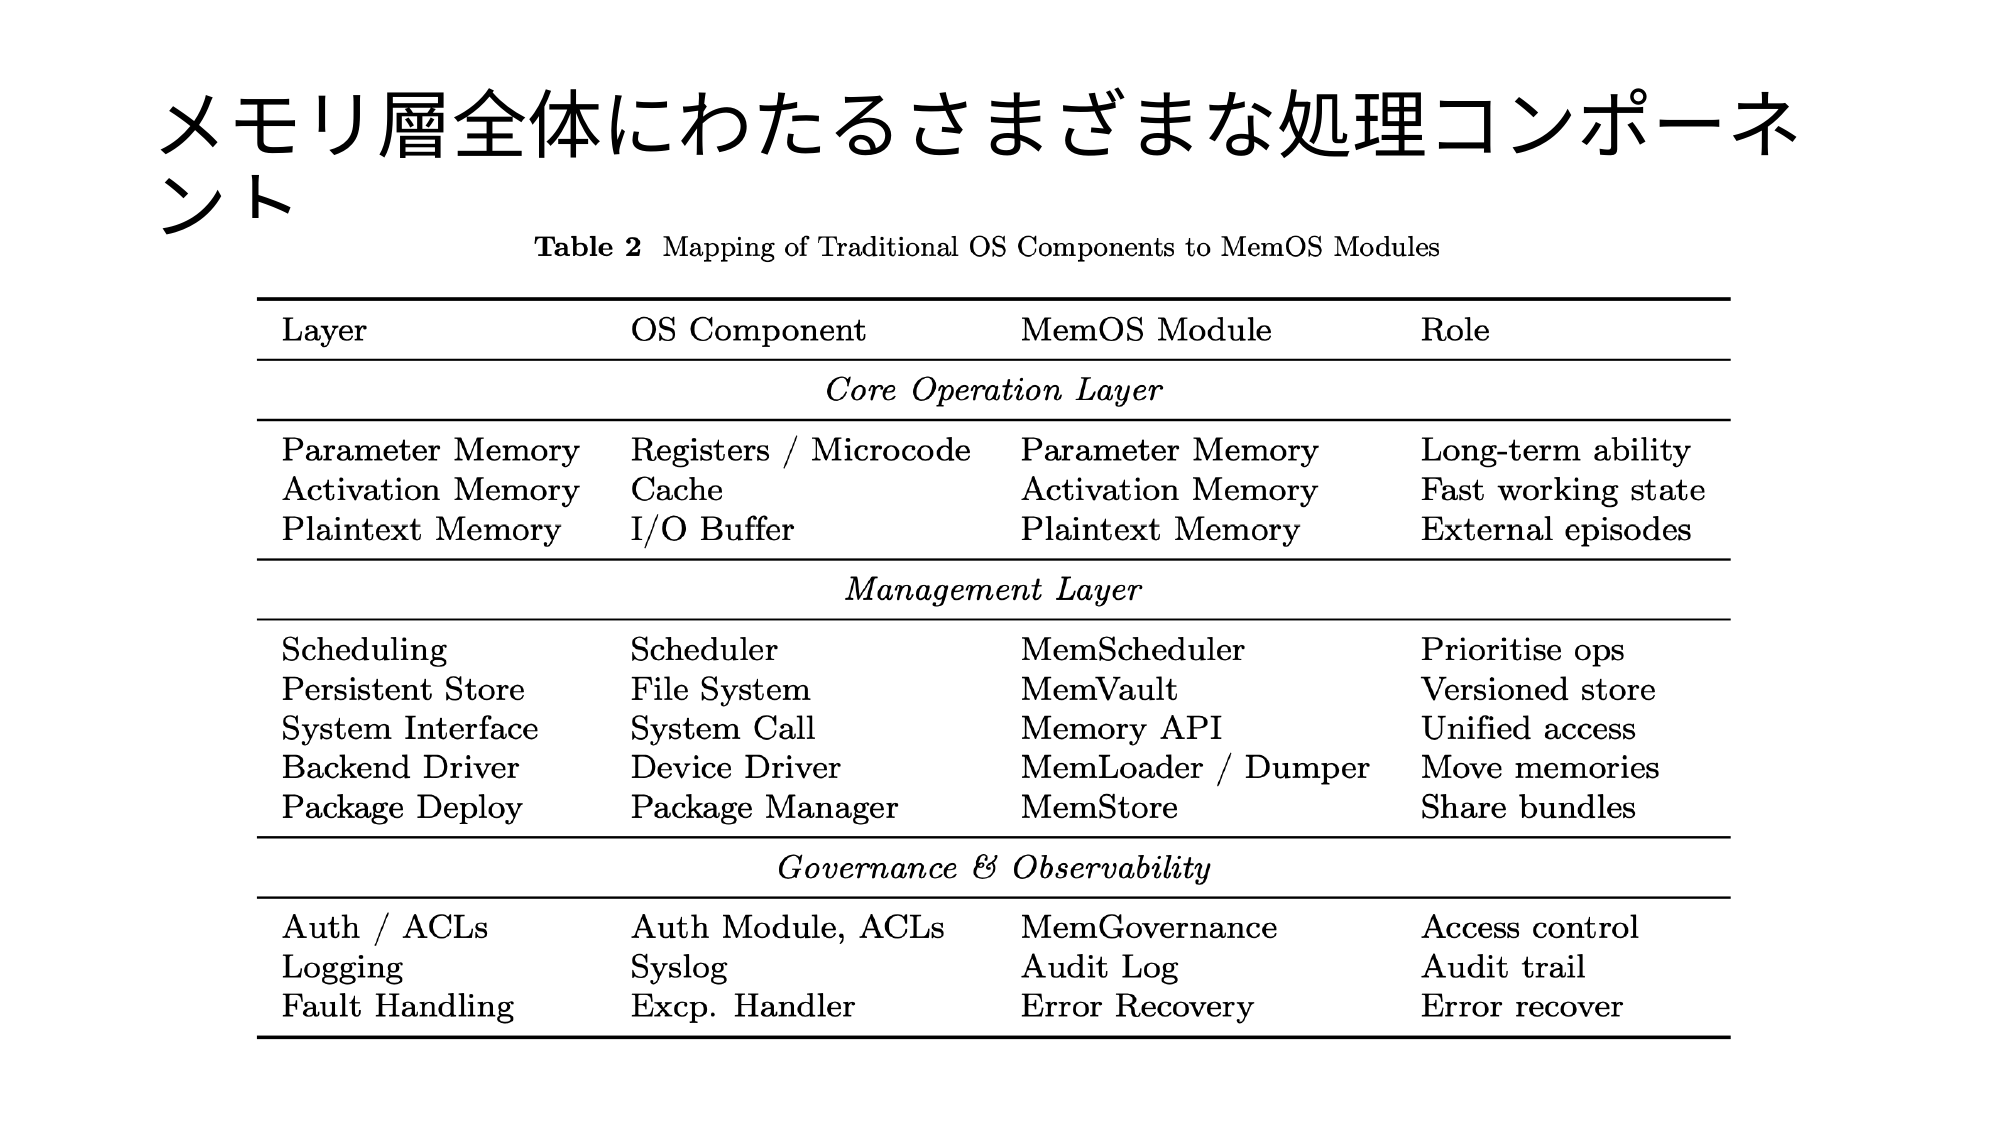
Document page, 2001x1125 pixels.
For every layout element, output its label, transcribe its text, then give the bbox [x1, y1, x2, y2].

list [239, 218, 1761, 1066]
title メモリ層全体にわたるさまざまな処理コンポーネント [137, 59, 1863, 278]
